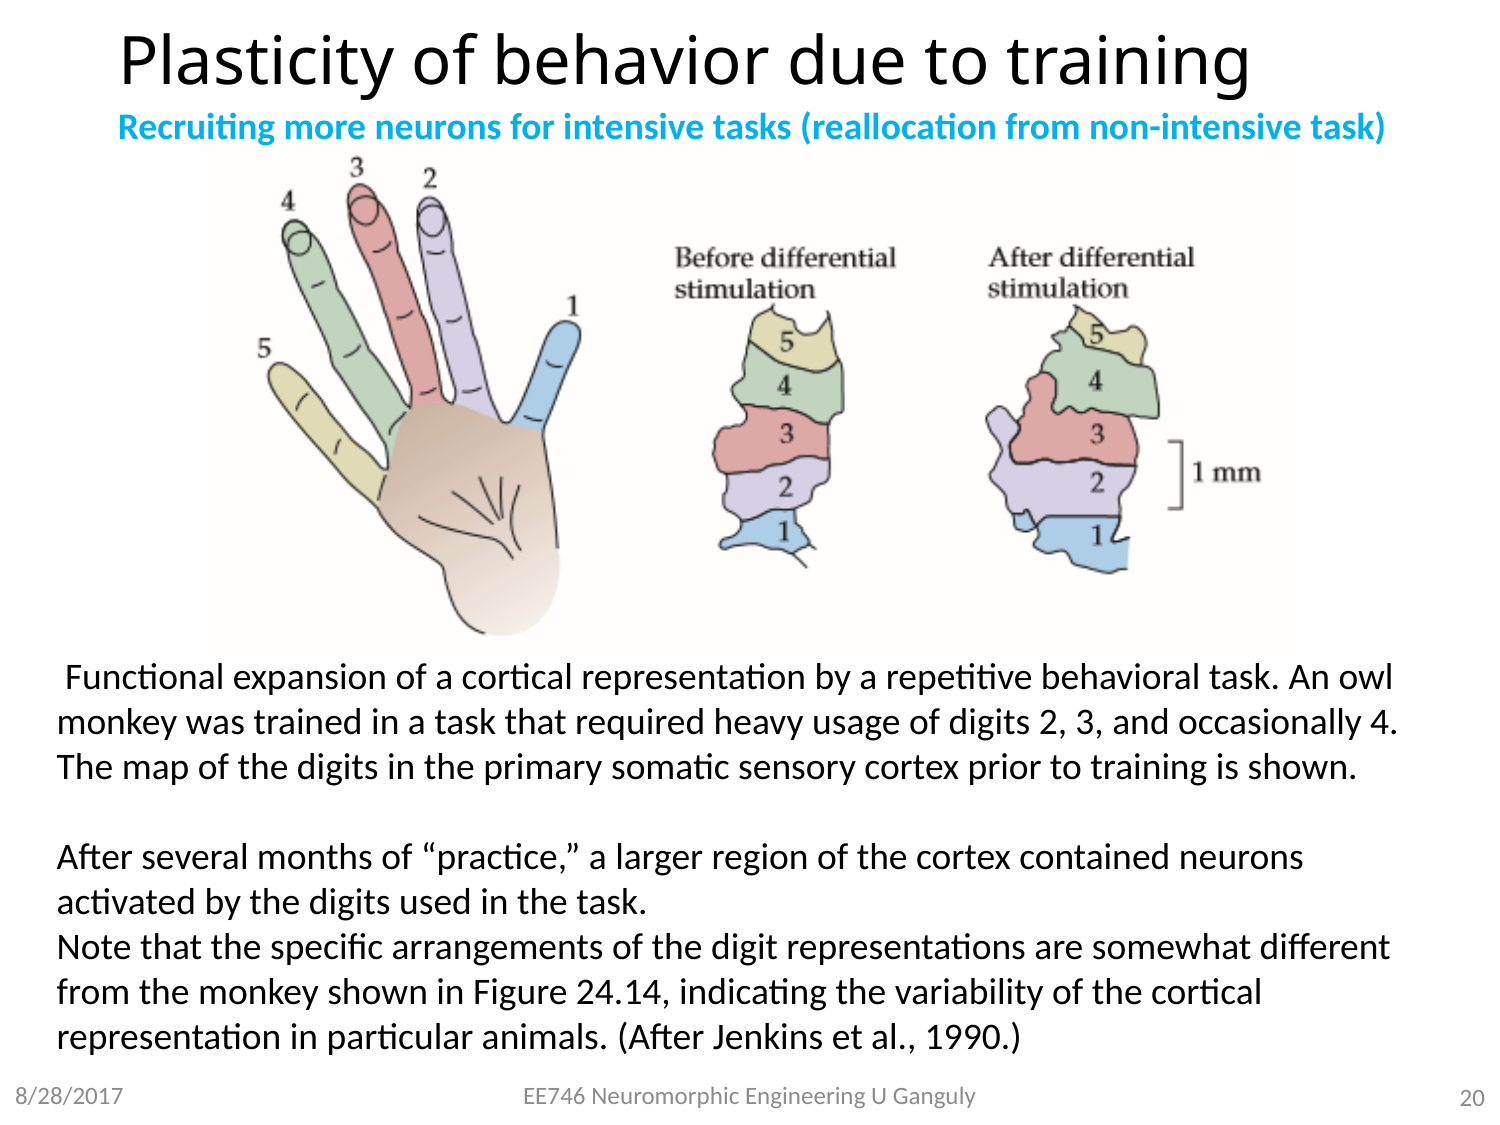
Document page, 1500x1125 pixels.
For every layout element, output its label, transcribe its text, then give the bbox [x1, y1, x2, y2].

text_box Functional expansion of a cortical representation by a repetitive behavioral task. An owl monkey was trained in a task that required heavy usage of digits 2, 3, and occasionally 4. The map of the digits in the primary somatic sensory cortex prior to training is shown. After several months of “practice,” a larger region of the cortex contained neurons activated by the digits used in the task. Note that the specific arrangements of the digit representations are somewhat different from the monkey shown in Figure 24.14, indicating the variability of the cortical representation in particular animals. (After Jenkins et al., 1990.) [41, 644, 1459, 1065]
footer EE746 Neuromorphic Engineering U Ganguly [496, 1065, 1004, 1124]
title Plasticity of behavior due to training [103, 1, 1397, 94]
text_box Recruiting more neurons for intensive tasks (reallocation from non-intensive task) [103, 94, 1434, 154]
slide_number 20 [1162, 1066, 1500, 1125]
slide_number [0, 1064, 338, 1124]
picture [202, 144, 1297, 656]
